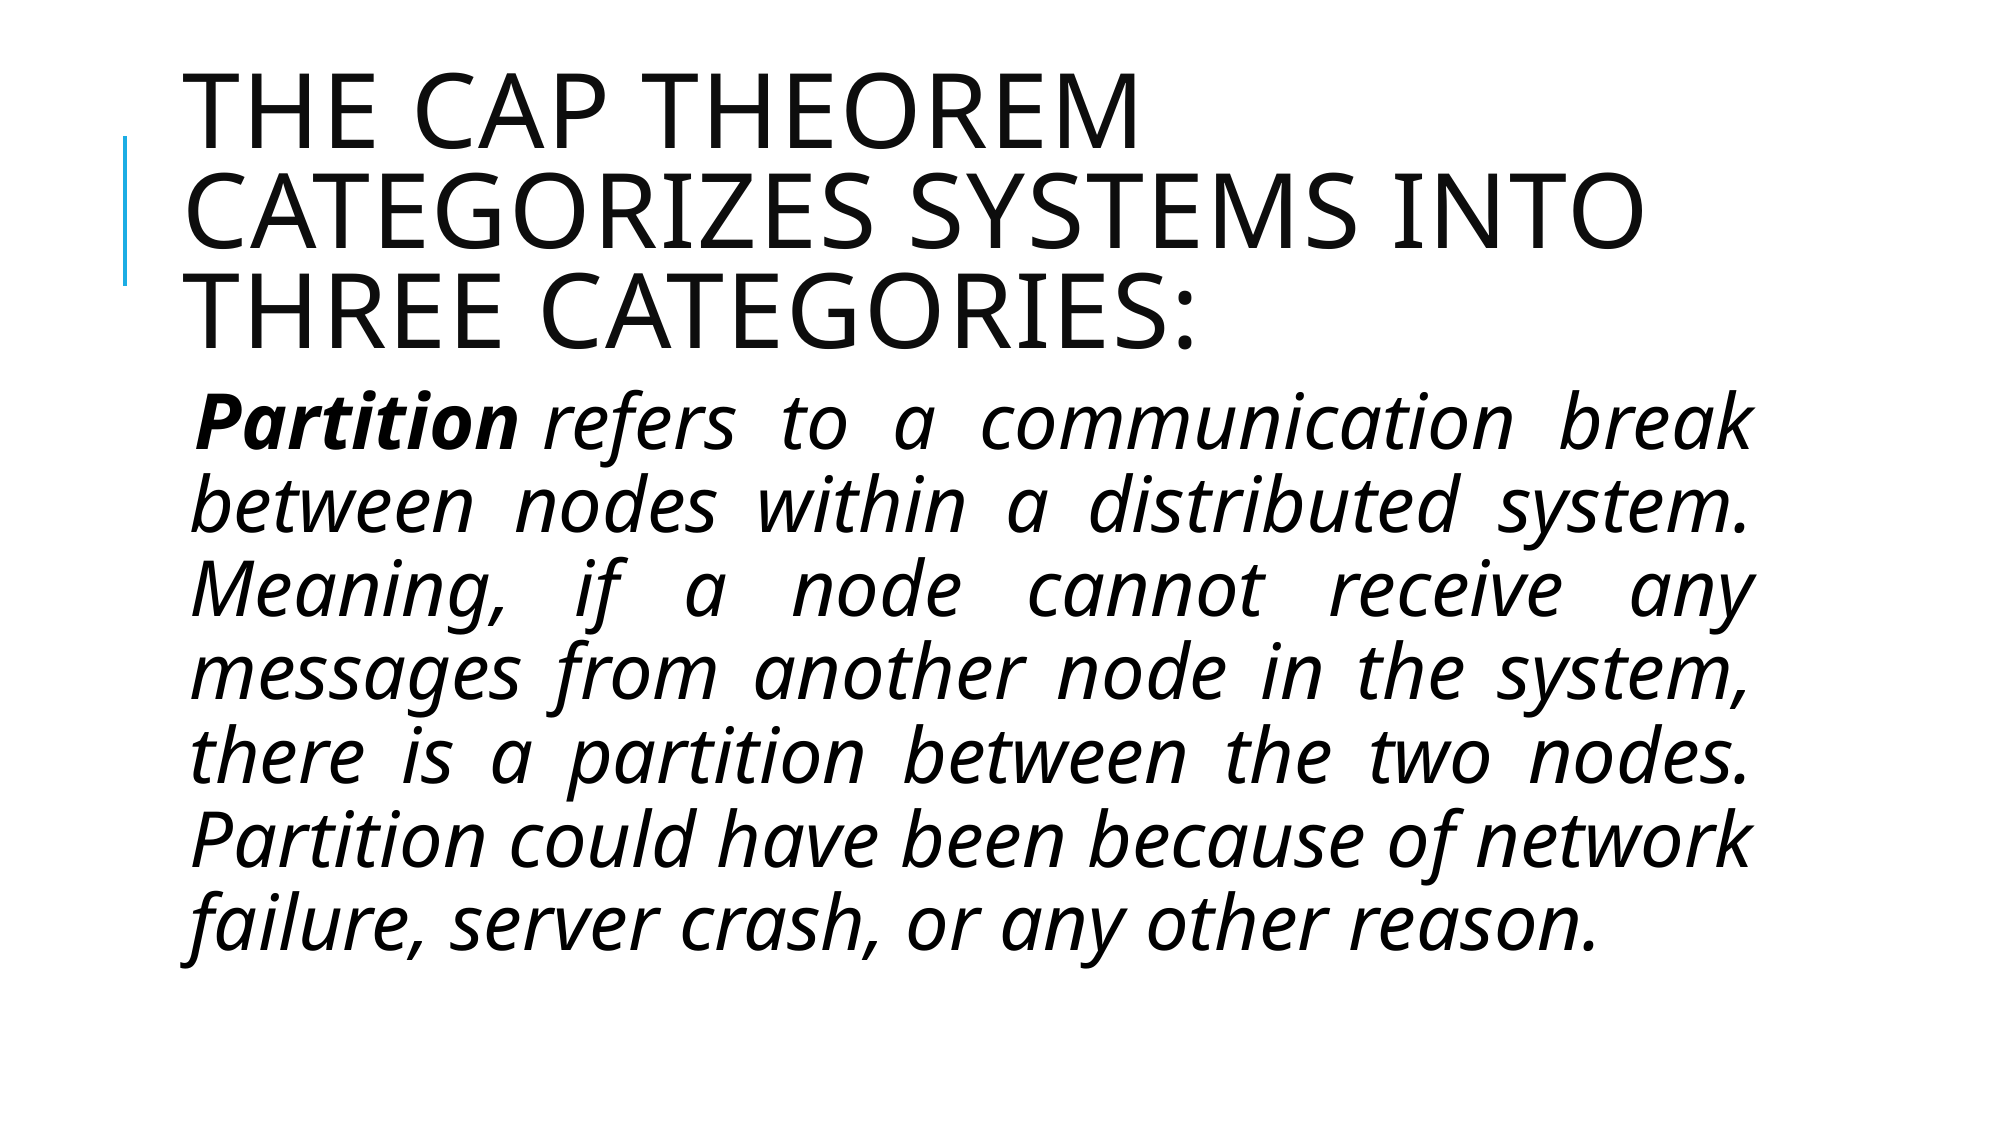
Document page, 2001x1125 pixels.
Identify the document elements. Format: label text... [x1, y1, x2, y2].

title The CAP theorem categorizes systems into three categories: [168, 96, 1763, 342]
list Partition refers to a communication break between nodes within a distributed system. Meaning, if a node cannot receive any messages from another node in the system, there is a partition between the two nodes. Partition could have been because of network failure, server crash, or any other reason. [168, 375, 1763, 1035]
